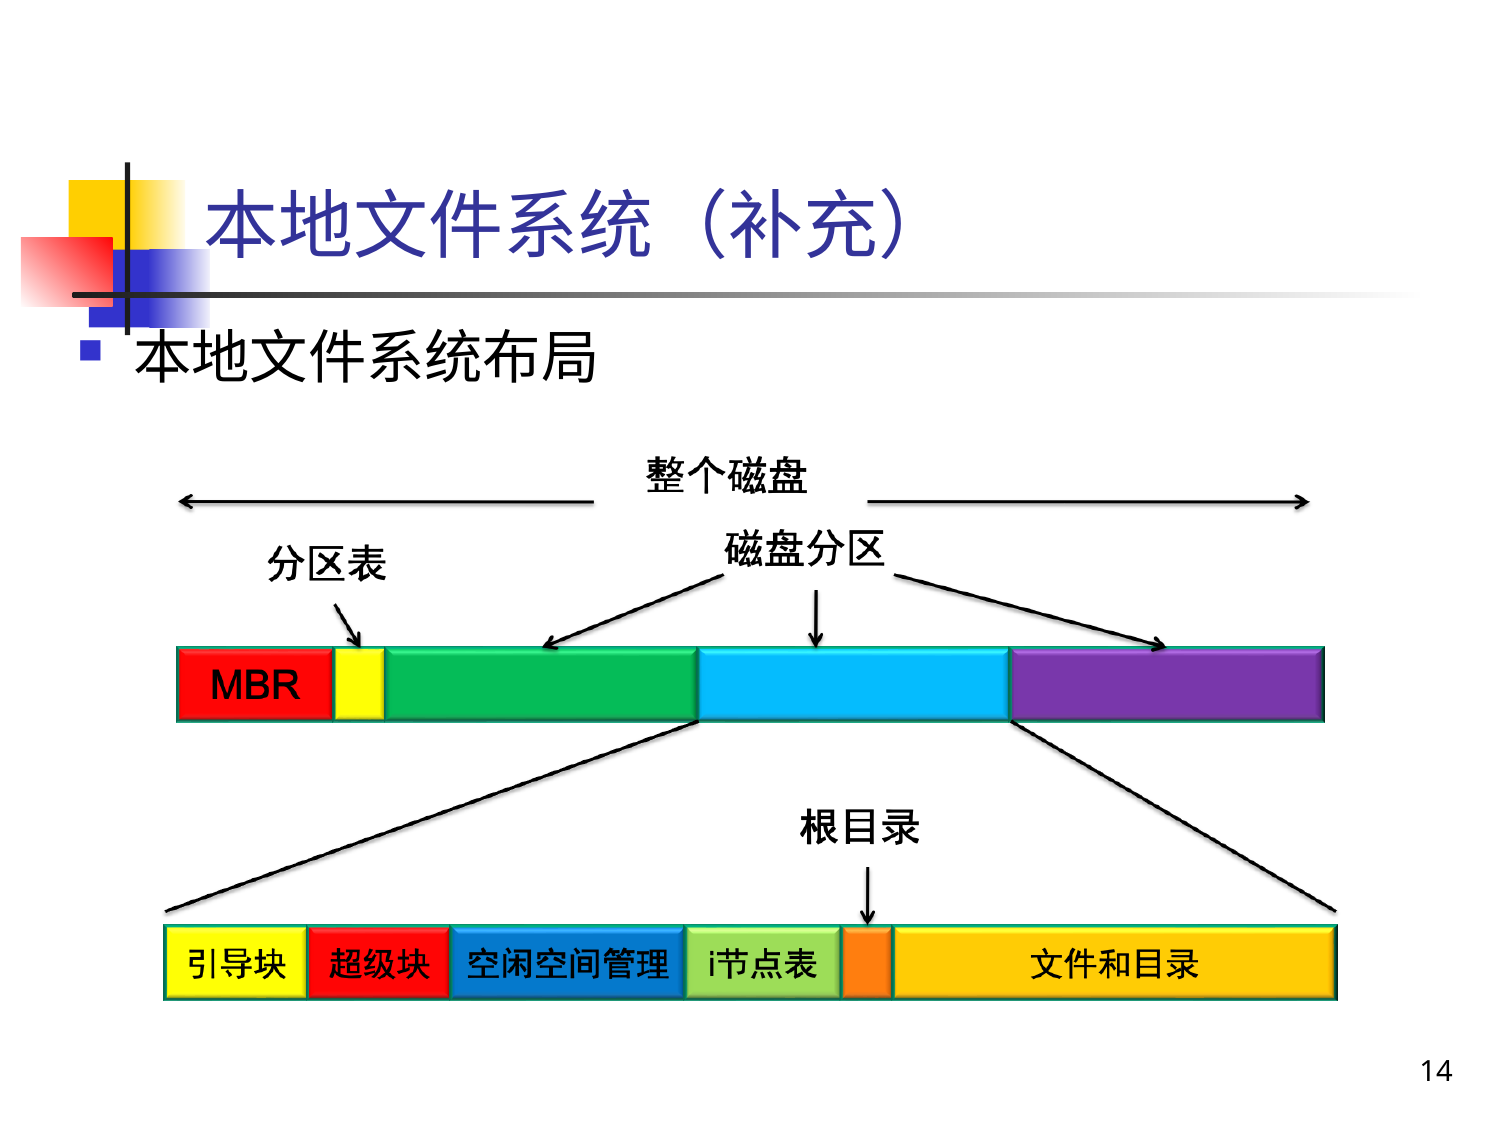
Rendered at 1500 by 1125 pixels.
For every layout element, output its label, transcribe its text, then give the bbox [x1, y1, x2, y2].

slide_number 14 [1155, 1024, 1468, 1100]
text_box 本地文件系统布局 [62, 312, 1500, 1125]
picture [155, 433, 1344, 1007]
text_box 本地文件系统（补充） [188, 35, 1468, 275]
